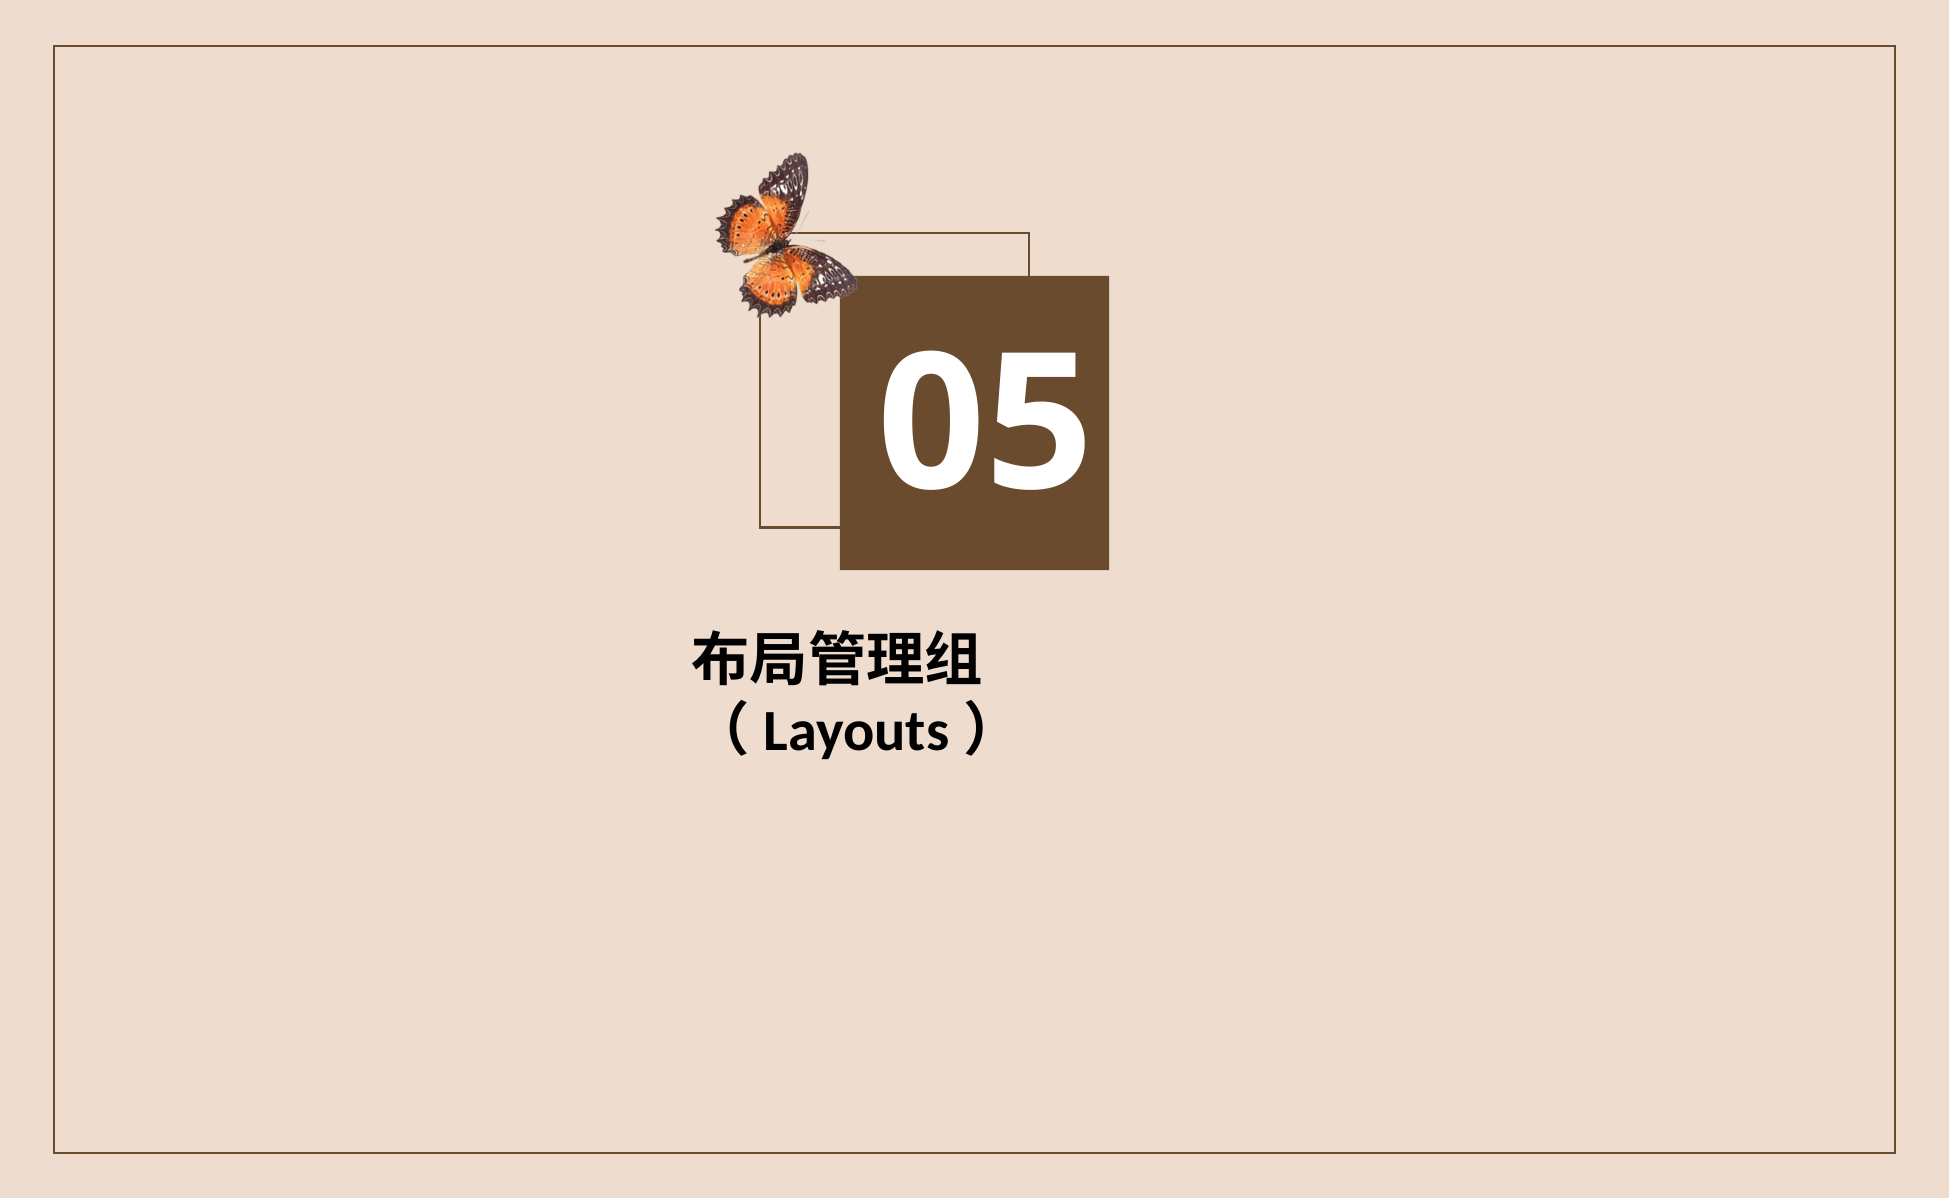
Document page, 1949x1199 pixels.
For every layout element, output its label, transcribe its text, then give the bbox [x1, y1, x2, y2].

text_box [839, 275, 1110, 571]
text_box 05 [863, 291, 1109, 534]
picture [711, 139, 866, 323]
text_box 布局管理组（Layouts） [677, 614, 1295, 770]
text_box [866, 232, 1030, 291]
text_box [759, 323, 863, 529]
text_box [53, 45, 1896, 1154]
